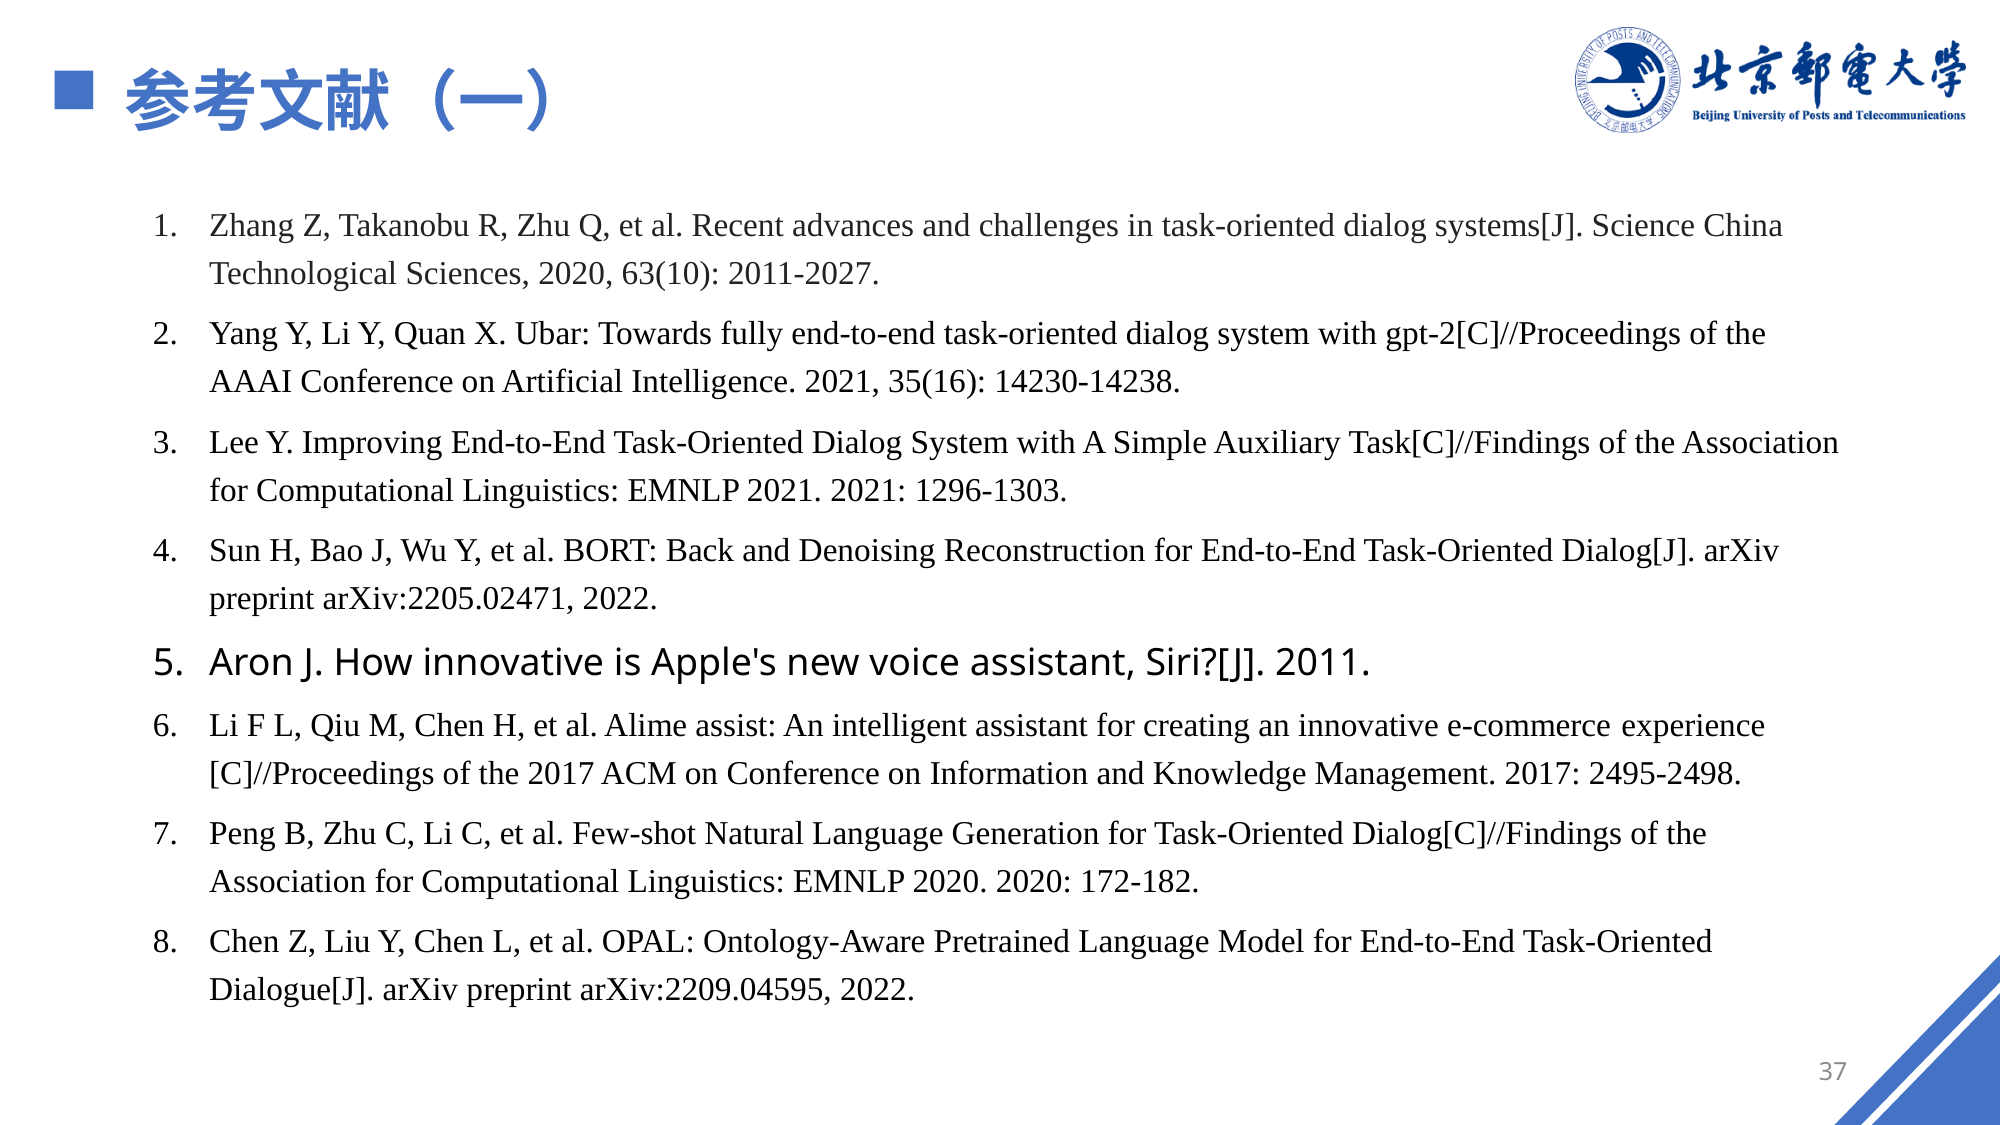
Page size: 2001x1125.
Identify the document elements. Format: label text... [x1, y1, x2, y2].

slide_number 37 [1412, 1042, 1832, 1103]
text_box 参考文献（一） [34, 10, 1750, 146]
picture [1575, 27, 1966, 133]
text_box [1832, 957, 2000, 1123]
text_box Zhang Z, Takanobu R, Zhu Q, et al. Recent advances and challenges in task-oriented dialog systems[J]. Science China Technological Sciences, 2020, 63(10): 2011-2027. Yang Y, Li Y, Quan X. Ubar: Towards fully end-to-end task-oriented dialog system with gpt-2[C]//Proceedings of the AAAI Conference on Artificial Intelligence. 2021, 35(16): 14230-14238. Lee Y. Improving End-to-End Task-Oriented Dialog System with A Simple Auxiliary Task[C]//Findings of the Association for Computational Linguistics: EMNLP 2021. 2021: 1296-1303. Sun H, Bao J, Wu Y, et al. BORT: Back and Denoising Reconstruction for End-to-End Task-Oriented Dialog[J]. arXiv preprint arXiv:2205.02471, 2022. Aron J. How innovative is Apple's new voice assistant, Siri?[J]. 2011. Li F L, Qiu M, Chen H, et al. Alime assist: An intelligent assistant for creating an innovative e-commerce experience [C]//Proceedings of the 2017 ACM on Conference on Information and Knowledge Management. 2017: 2495-2498. Peng B, Zhu C, Li C, et al. Few-shot Natural Language Generation for Task-Oriented Dialog[C]//Findings of the Association for Computational Linguistics: EMNLP 2020. 2020: 172-182. Chen Z, Liu Y, Chen L, et al. OPAL: Ontology-Aware Pretrained Language Model for End-to-End Task-Oriented Dialogue[J]. arXiv preprint arXiv:2209.04595, 2022. [138, 187, 1862, 1015]
